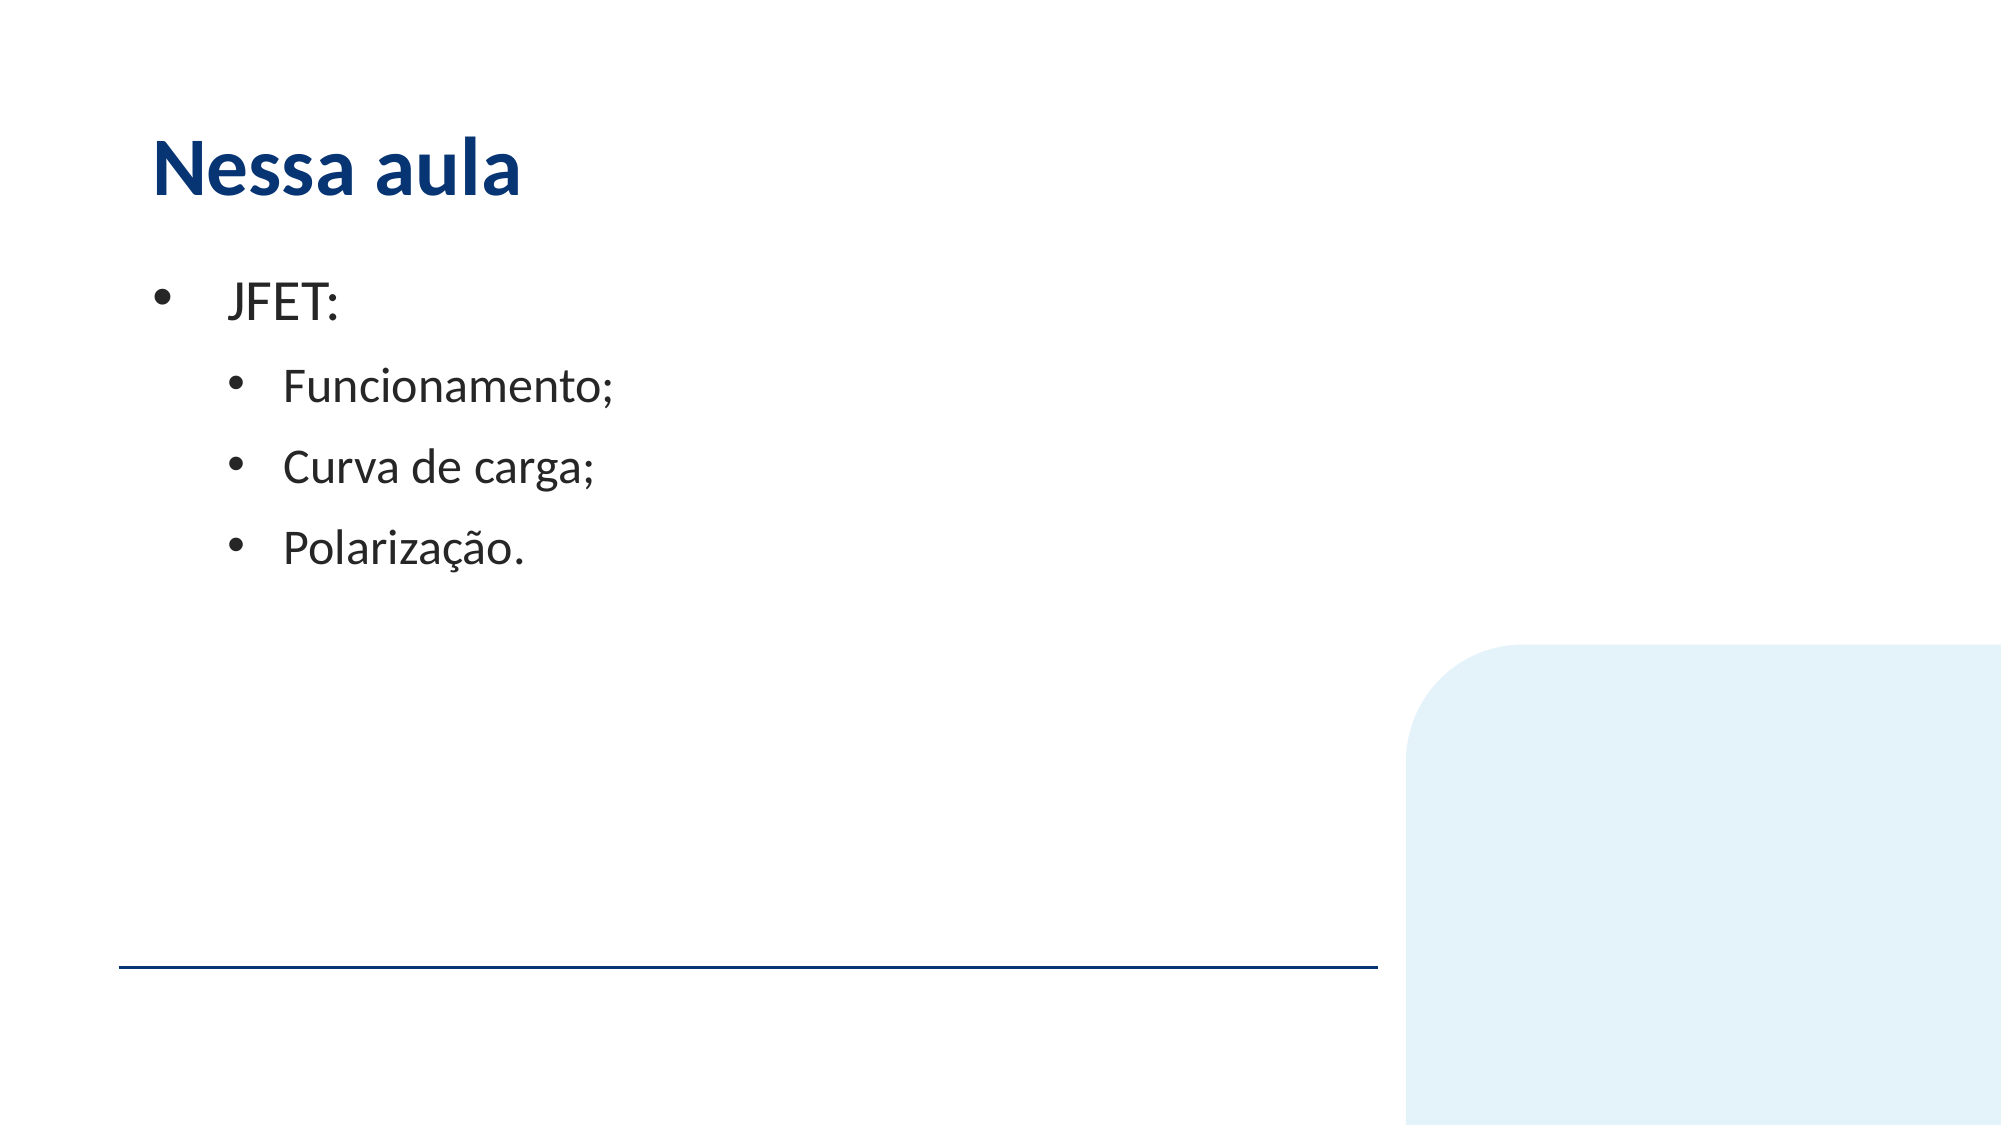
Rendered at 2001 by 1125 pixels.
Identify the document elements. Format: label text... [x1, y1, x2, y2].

list JFET: Funcionamento; Curva de carga; Polarização. [137, 244, 1379, 928]
title Nessa aula [137, 115, 1895, 222]
